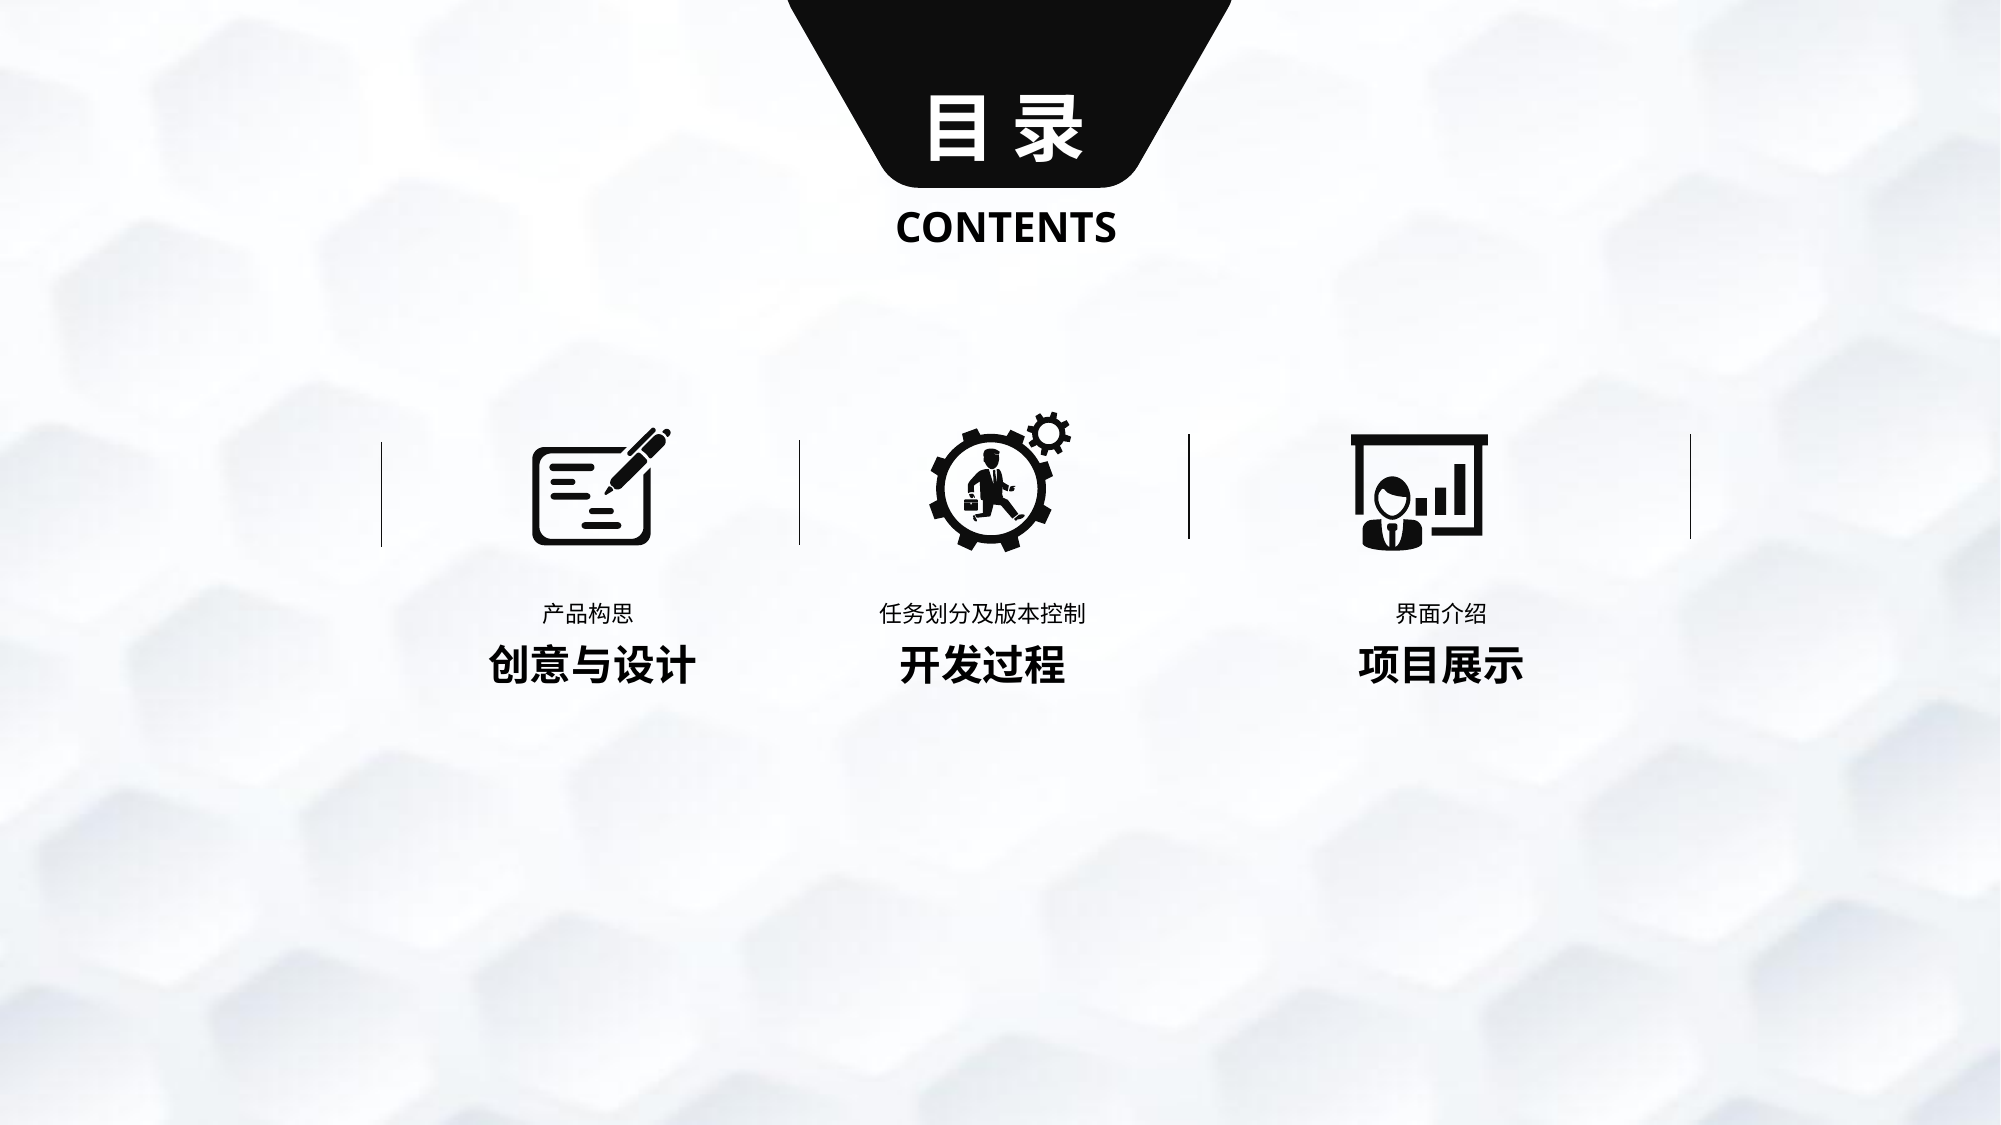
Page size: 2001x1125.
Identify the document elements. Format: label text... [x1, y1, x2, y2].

text_box [929, 428, 1054, 553]
text_box [627, 427, 656, 456]
text_box 任务划分及版本控制 [811, 594, 1155, 633]
text_box 目 录 [905, 73, 1102, 178]
text_box 产品构思 [448, 594, 730, 633]
text_box [641, 428, 671, 459]
text_box 项目展示 [1277, 633, 1607, 695]
text_box [787, 0, 1232, 188]
text_box CONTENTS [880, 193, 1132, 258]
text_box 界面介绍 [1292, 594, 1591, 661]
text_box 创意与设计 [454, 633, 730, 695]
text_box [1362, 519, 1423, 551]
text_box [1351, 434, 1488, 536]
text_box 开发过程 [829, 633, 1137, 695]
text_box [1026, 411, 1072, 457]
picture [0, 0, 2001, 1125]
text_box [532, 447, 651, 546]
